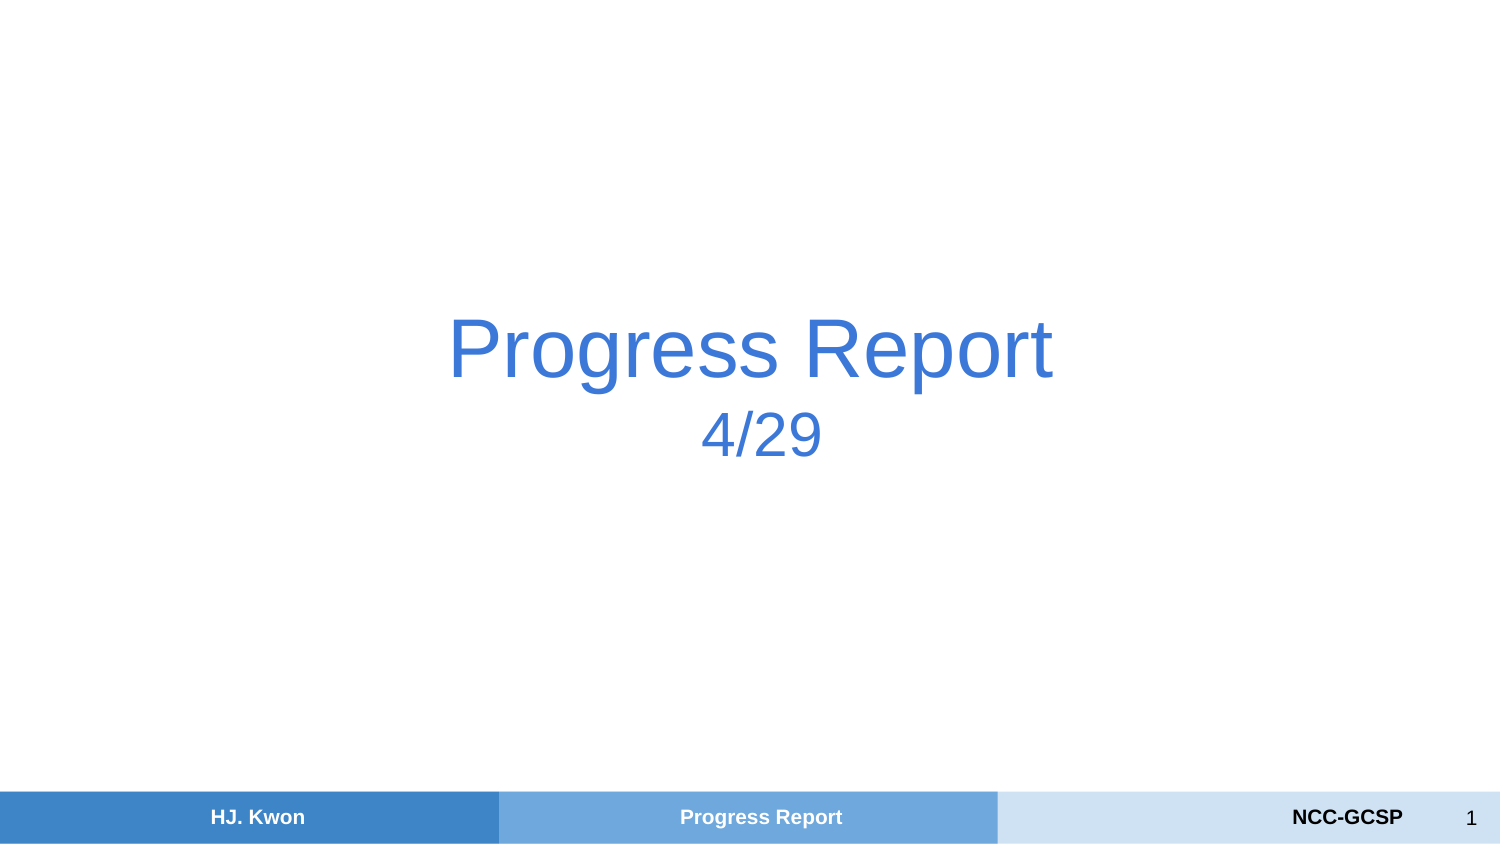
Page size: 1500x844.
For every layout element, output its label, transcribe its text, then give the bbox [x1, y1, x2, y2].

text_box HJ. Kwon [195, 790, 390, 842]
text_box [499, 791, 998, 844]
slide_number ‹#› [1402, 784, 1493, 844]
text_box Progress Report 4/29 [259, 279, 1266, 485]
text_box [998, 791, 1402, 844]
text_box Progress Report [665, 790, 860, 842]
text_box [0, 791, 499, 844]
text_box [1493, 791, 1500, 844]
text_box NCC-GCSP [1277, 790, 1428, 842]
